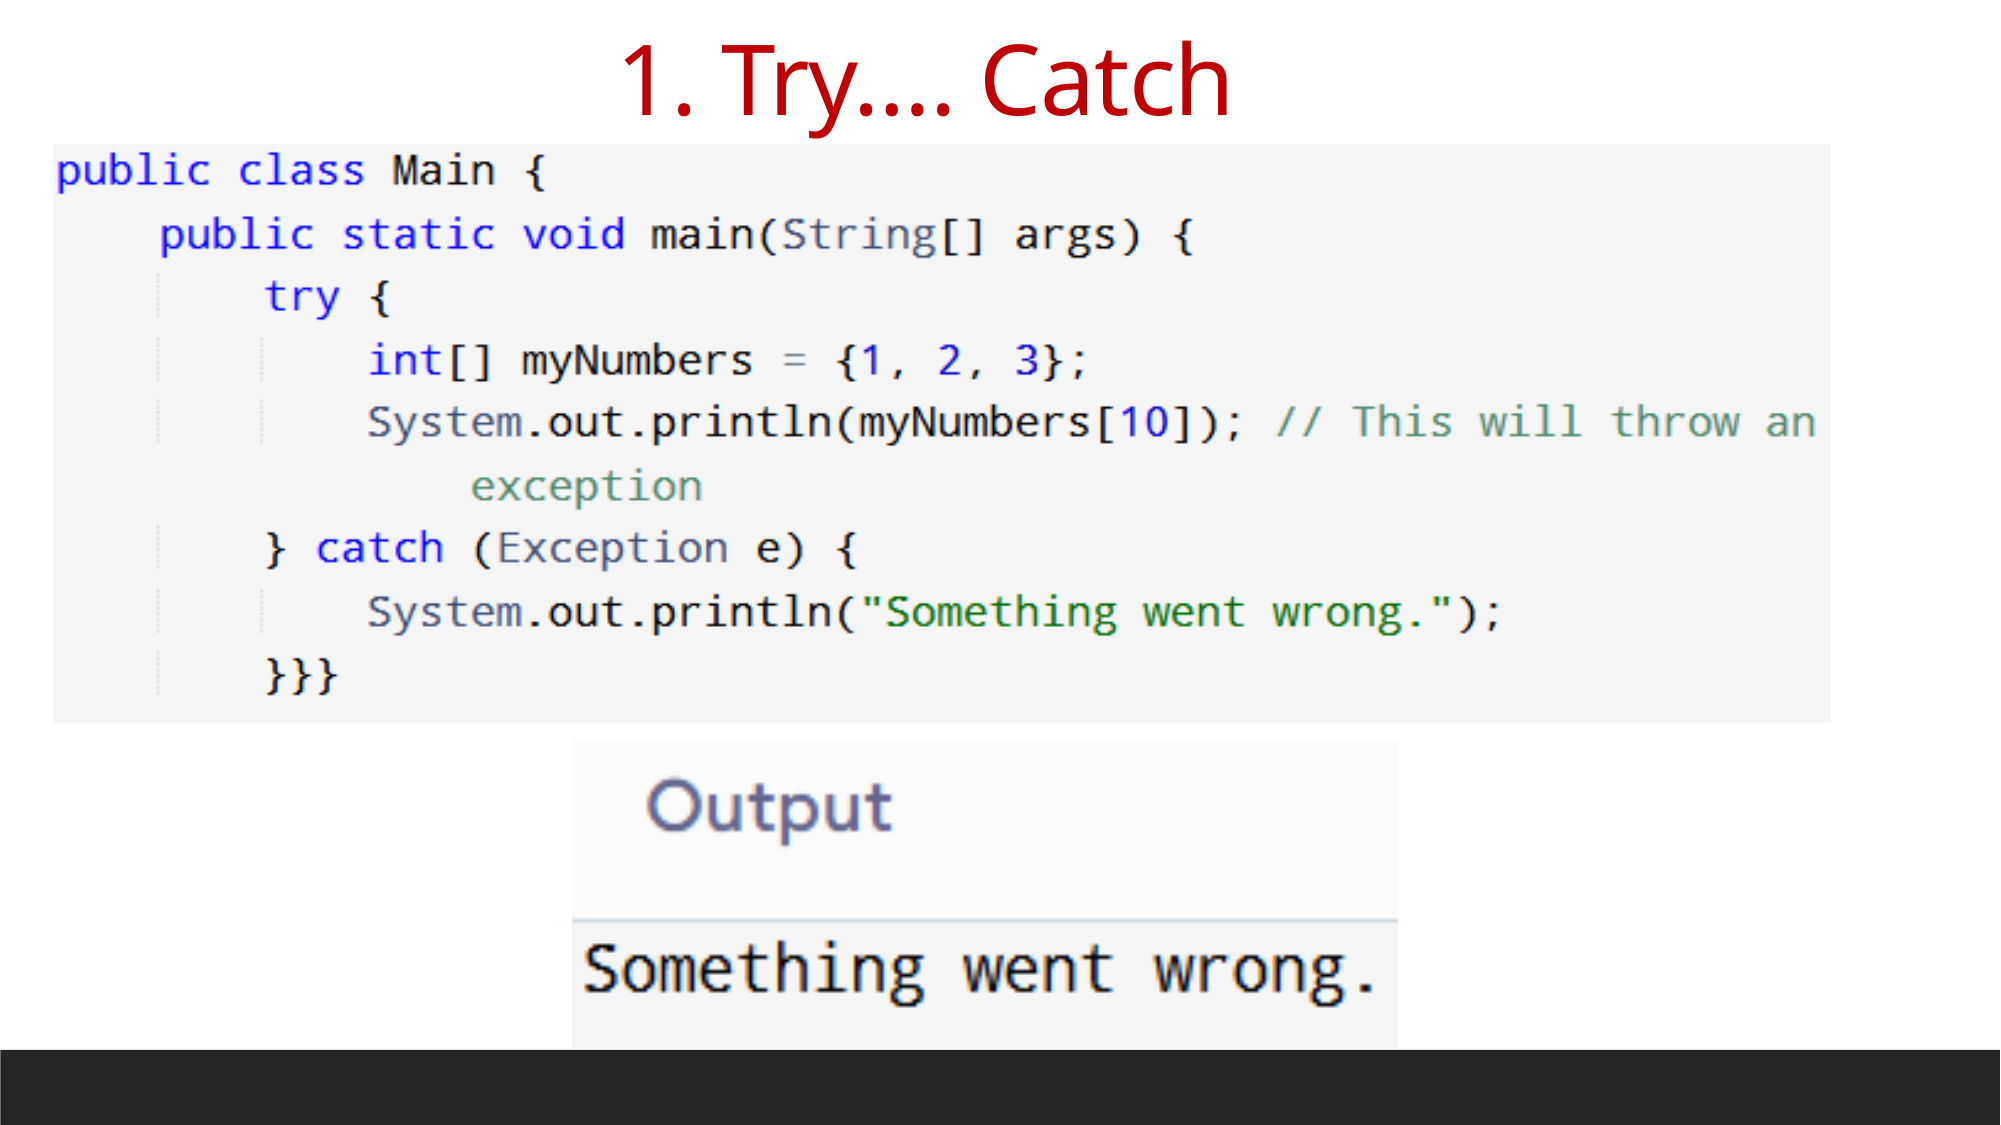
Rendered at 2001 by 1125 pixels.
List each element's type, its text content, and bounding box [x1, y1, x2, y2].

title 1. Try…. Catch [601, 16, 1347, 141]
picture [571, 741, 1398, 1048]
picture [53, 143, 1832, 724]
